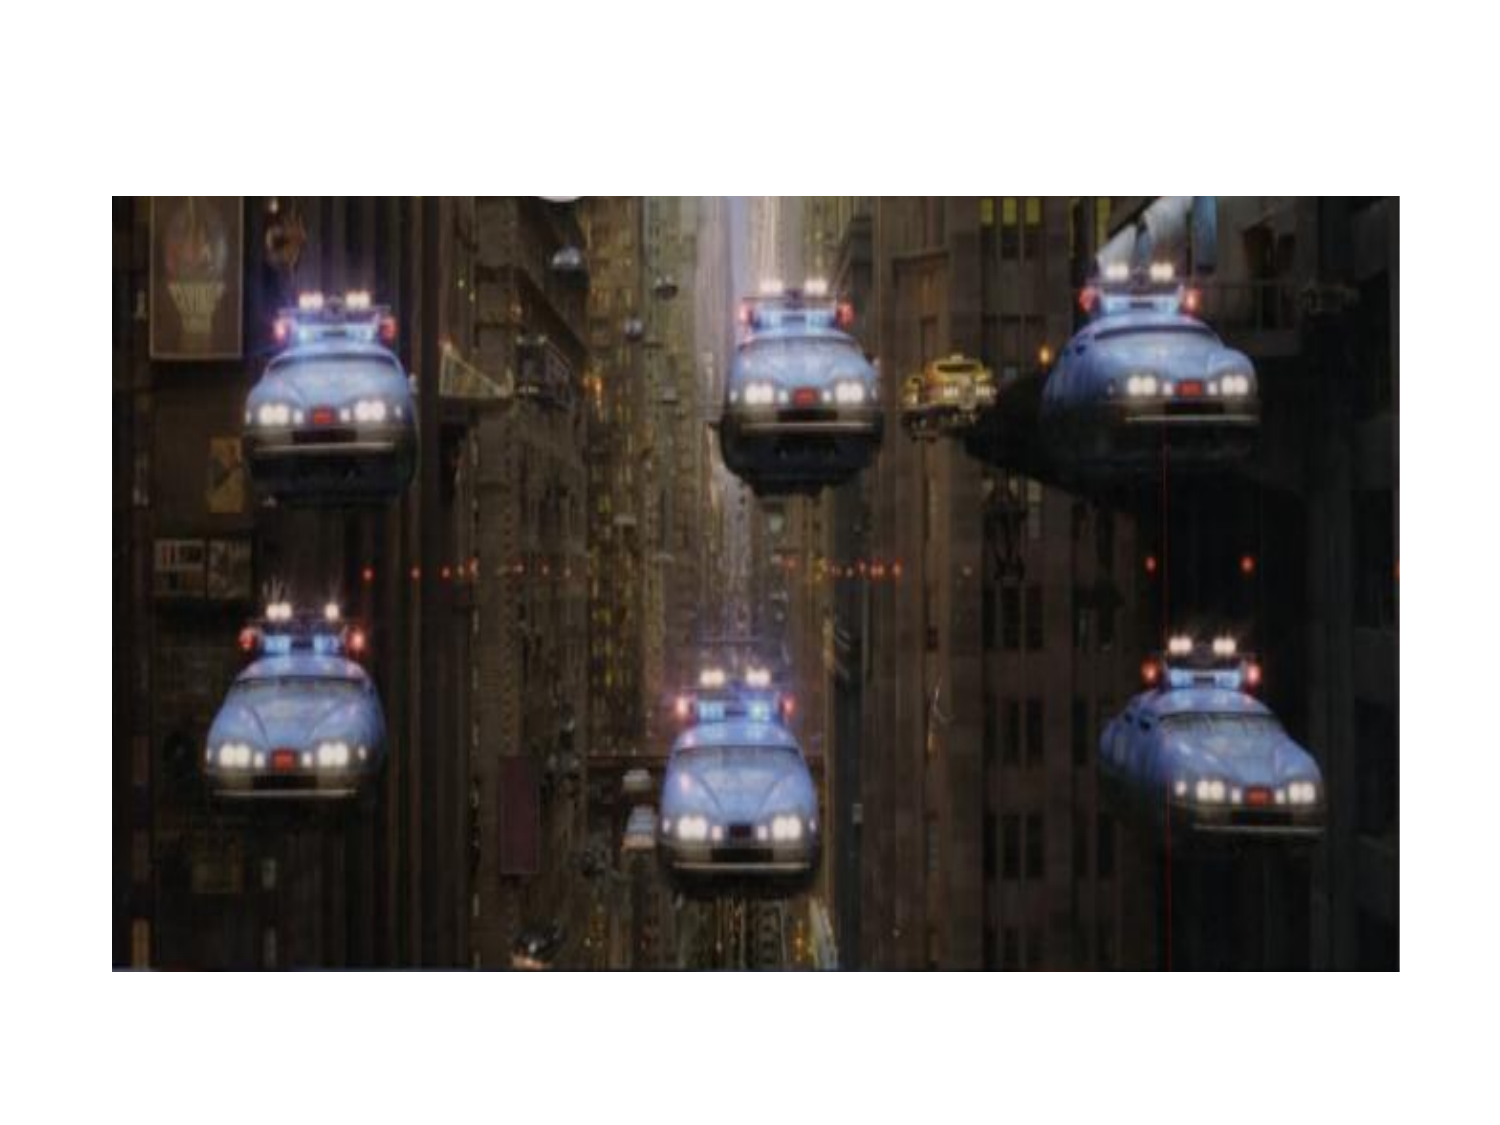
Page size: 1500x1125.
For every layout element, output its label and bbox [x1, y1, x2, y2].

list [111, 196, 1400, 972]
